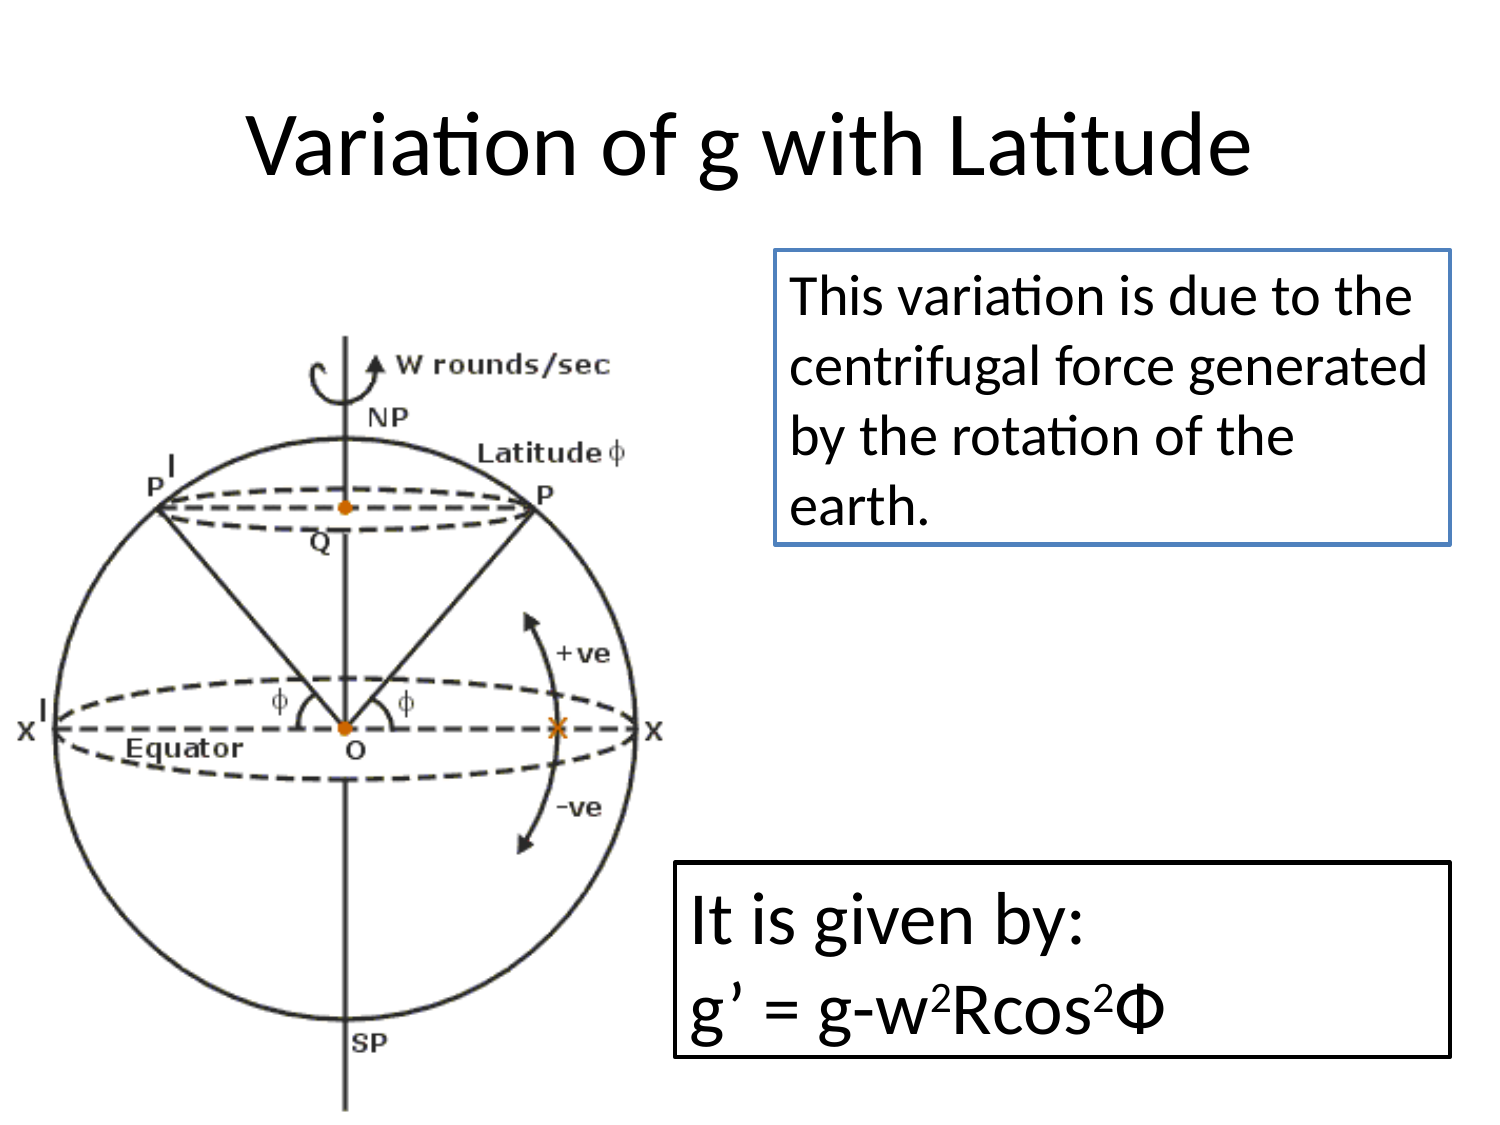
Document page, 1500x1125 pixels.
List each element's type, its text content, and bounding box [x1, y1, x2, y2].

text_box This variation is due to the centrifugal force generated by the rotation of the earth. [773, 248, 1452, 547]
text_box It is given by: g’ = g-w2Rcos2Ф [691, 860, 1452, 1059]
title Variation of g with Latitude [75, 45, 1425, 233]
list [12, 324, 688, 1114]
